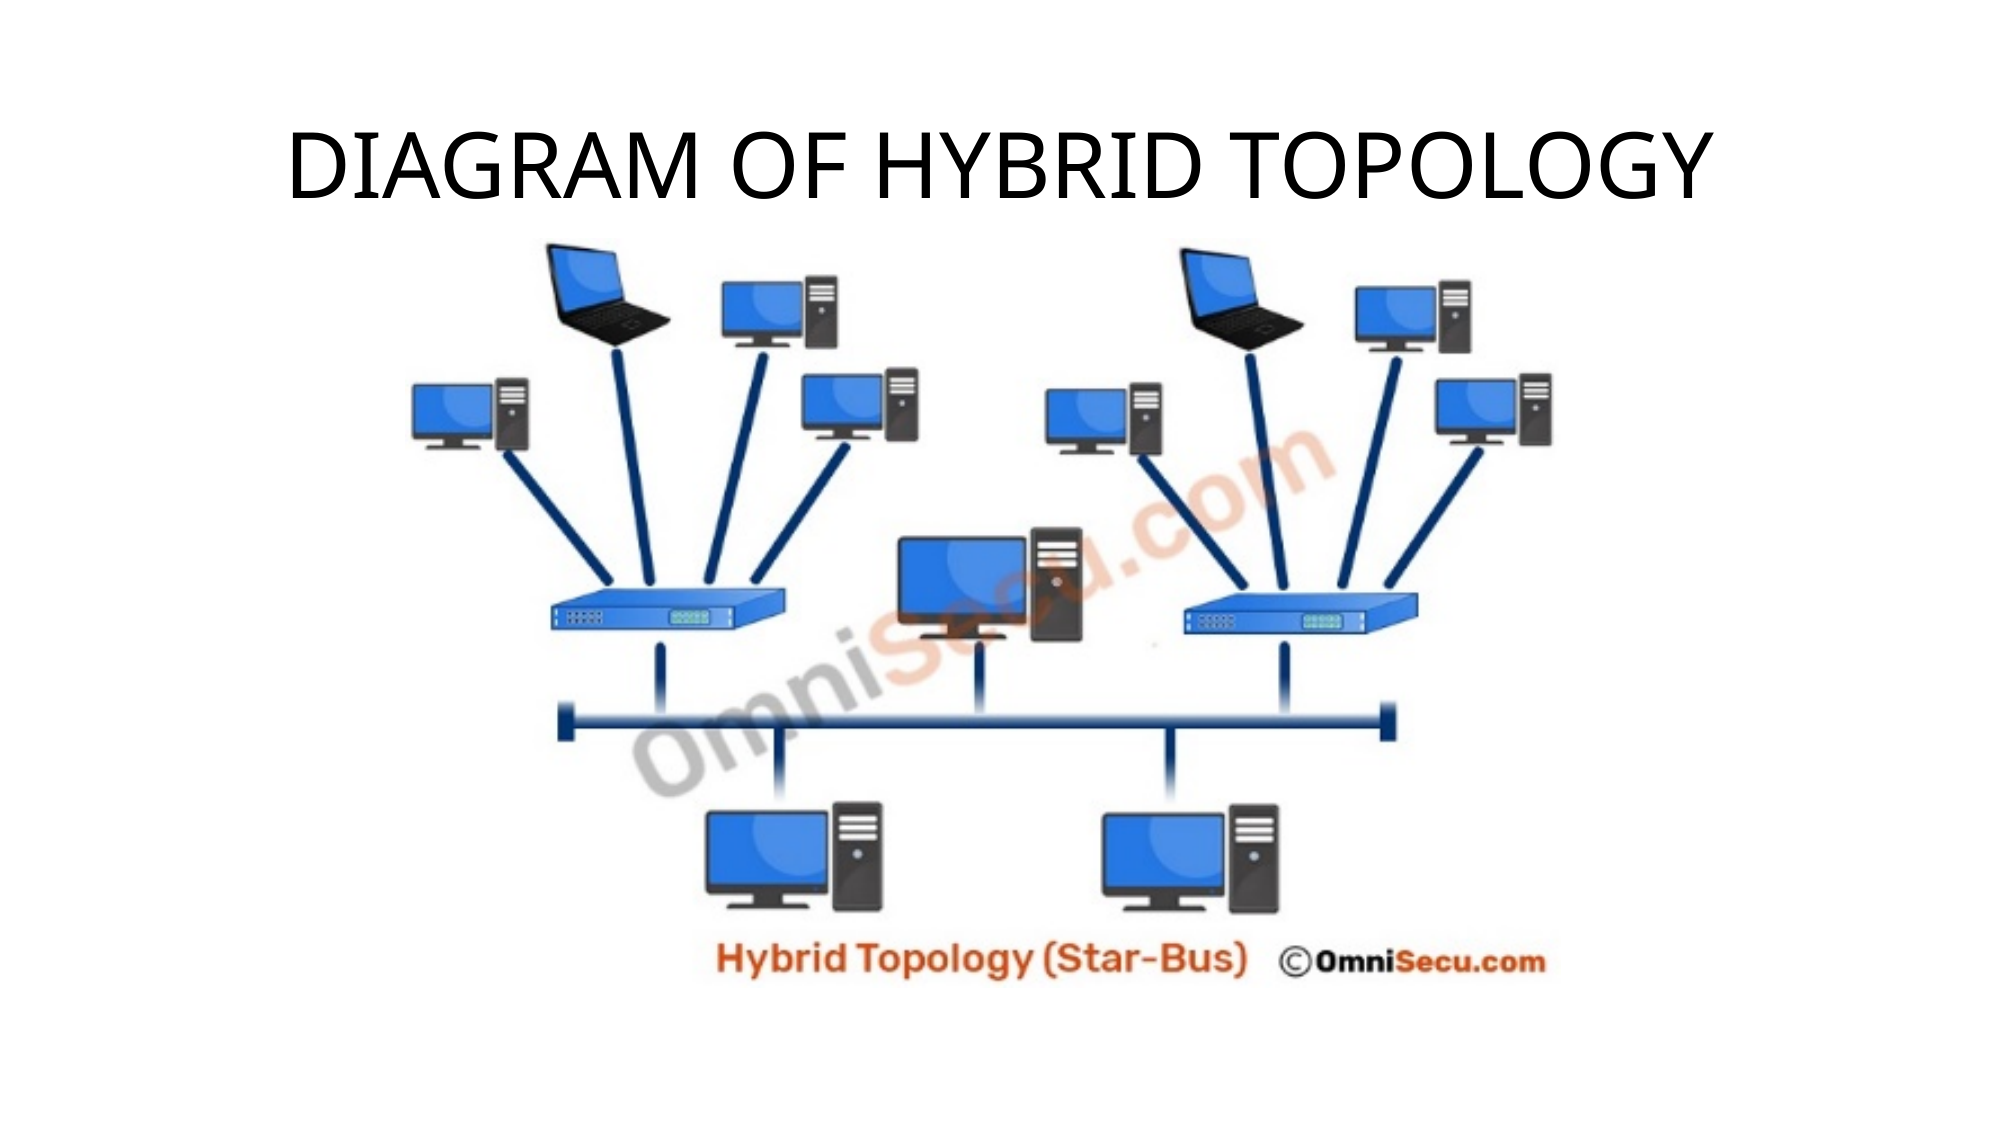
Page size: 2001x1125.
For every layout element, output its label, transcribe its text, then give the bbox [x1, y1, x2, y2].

picture [405, 238, 1561, 988]
title DIAGRAM OF HYBRID TOPOLOGY [137, 59, 1863, 278]
